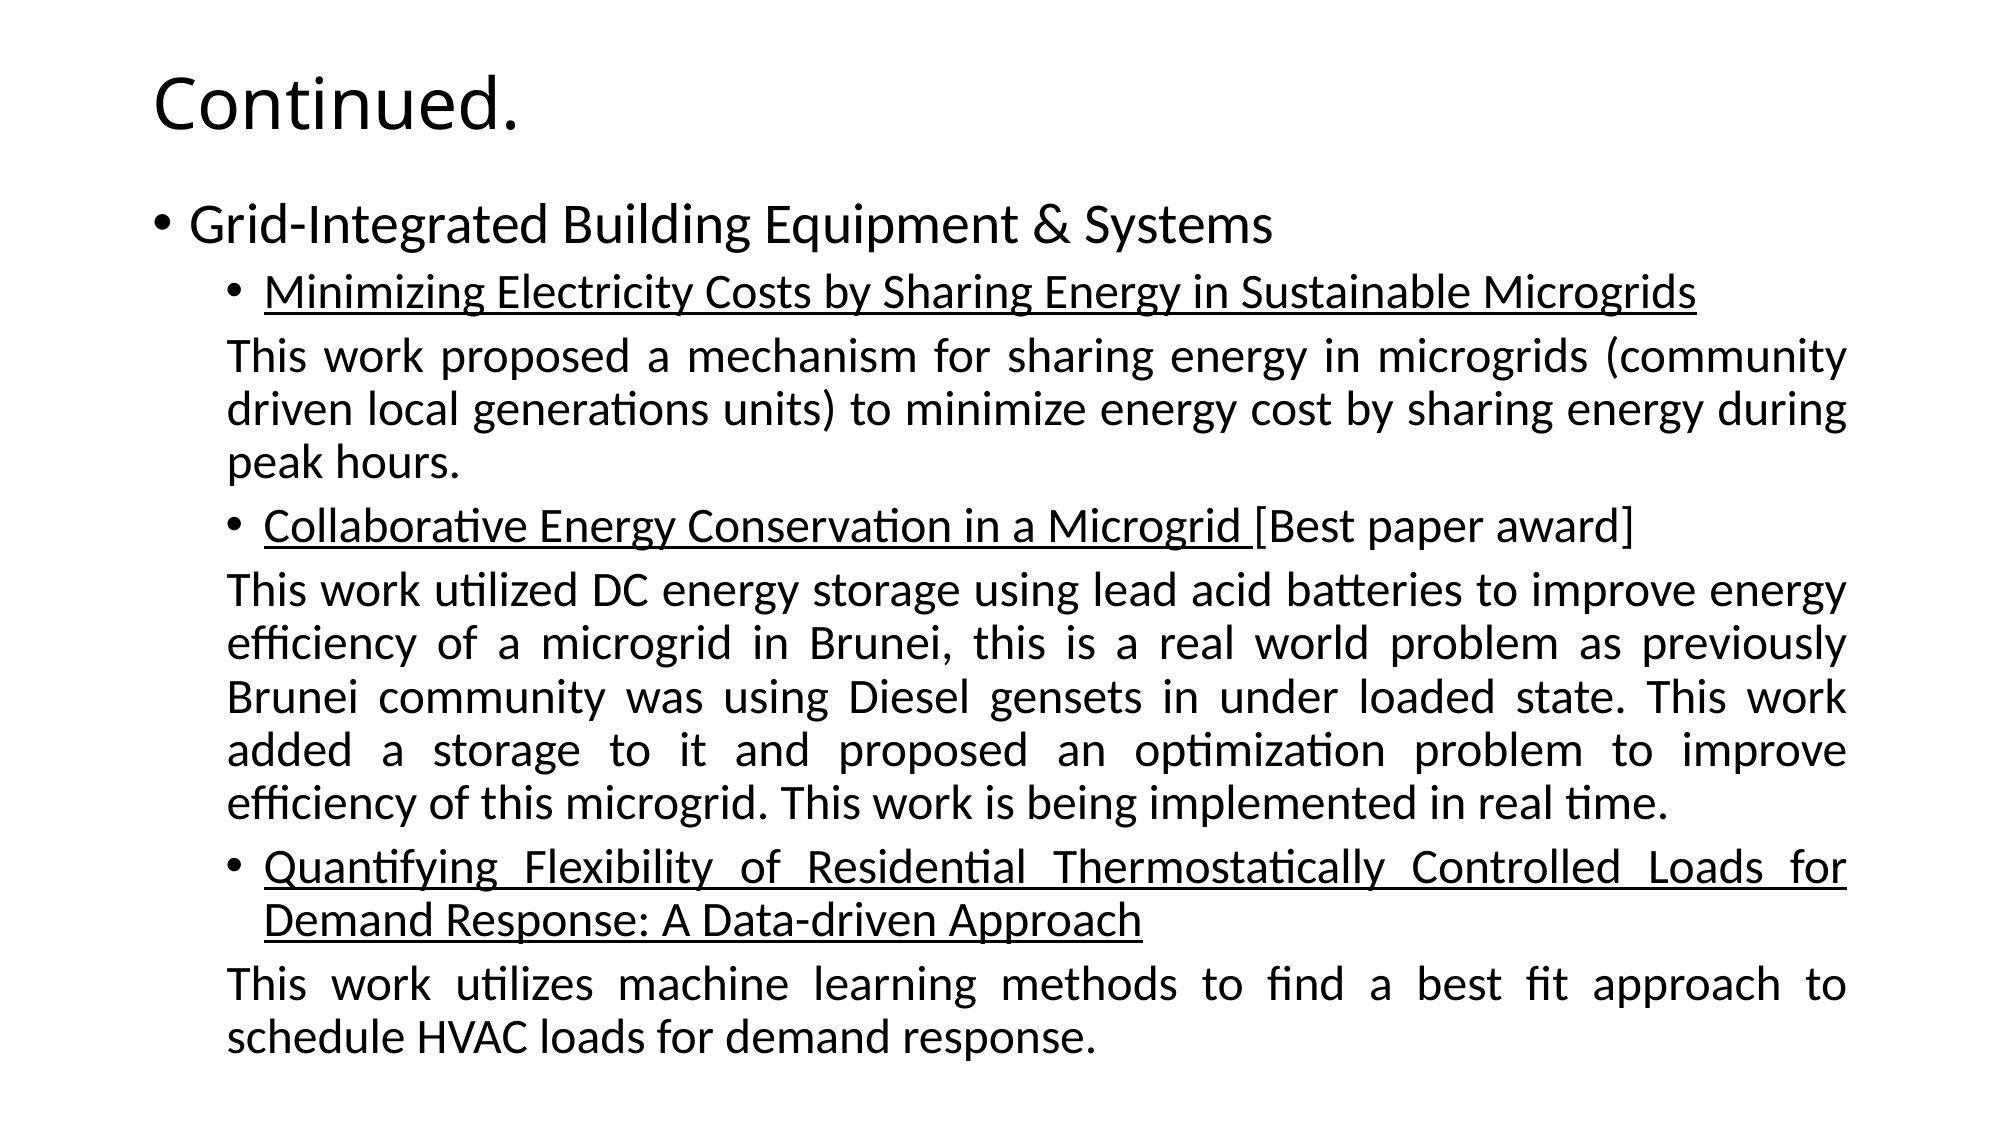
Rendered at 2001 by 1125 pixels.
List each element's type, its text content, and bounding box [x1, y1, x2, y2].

title Continued. [137, 59, 1863, 153]
list Grid-Integrated Building Equipment & Systems Minimizing Electricity Costs by Sharing Energy in Sustainable Microgrids This work proposed a mechanism for sharing energy in microgrids (community driven local generations units) to minimize energy cost by sharing energy during peak hours. Collaborative Energy Conservation in a Microgrid [Best paper award] This work utilized DC energy storage using lead acid batteries to improve energy efficiency of a microgrid in Brunei, this is a real world problem as previously Brunei community was using Diesel gensets in under loaded state. This work added a storage to it and proposed an optimization problem to improve efficiency of this microgrid. This work is being implemented in real time. Quantifying Flexibility of Residential Thermostatically Controlled Loads for Demand Response: A Data-driven Approach This work utilizes machine learning methods to find a best fit approach to schedule HVAC loads for demand response. [137, 185, 1863, 1074]
